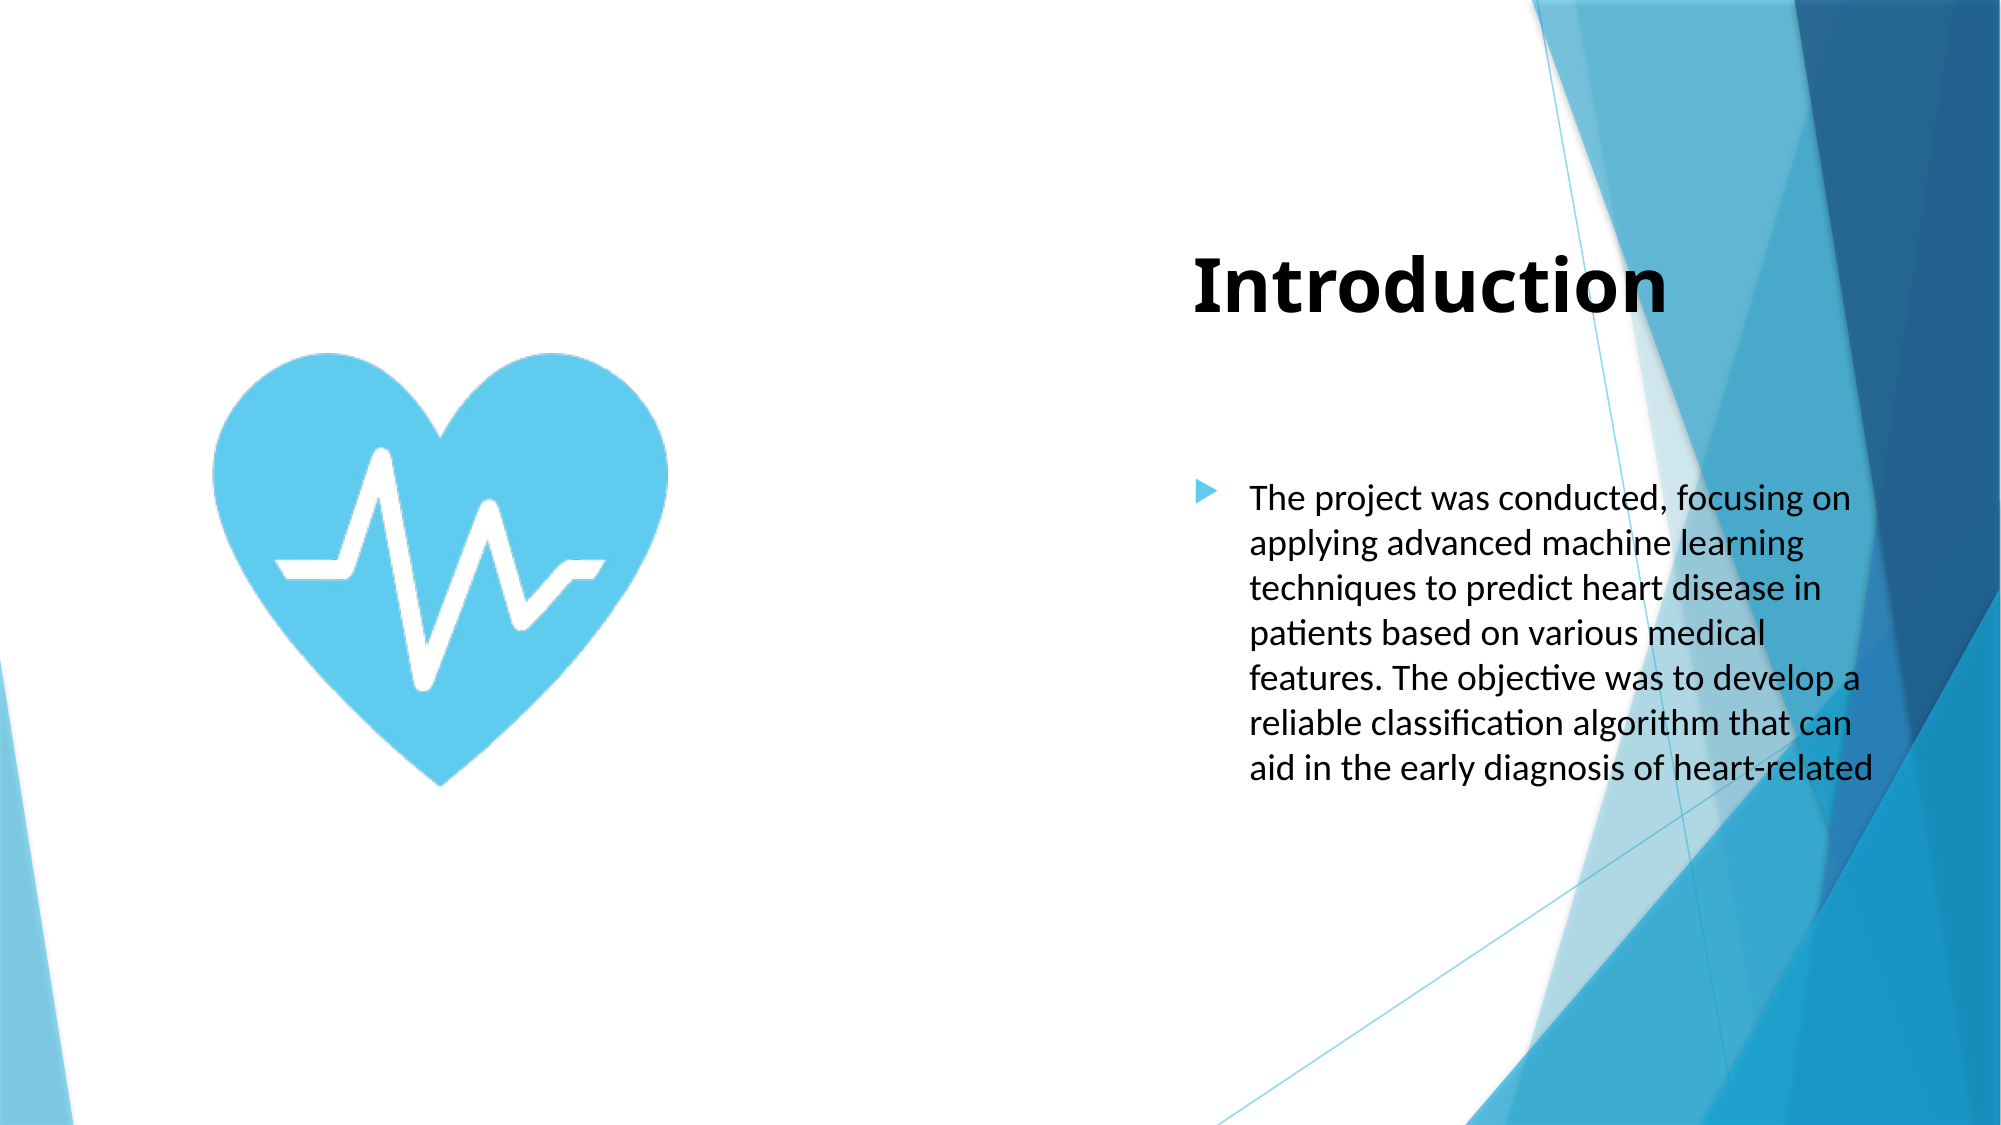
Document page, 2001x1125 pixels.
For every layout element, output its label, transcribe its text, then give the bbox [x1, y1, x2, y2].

list The project was conducted, focusing on applying advanced machine learning techniques to predict heart disease in patients based on various medical features. The objective was to develop a reliable classification algorithm that can aid in the early diagnosis of heart-related issues. [1178, 465, 1919, 1010]
picture [123, 252, 758, 887]
title Introduction [1178, 99, 1919, 465]
